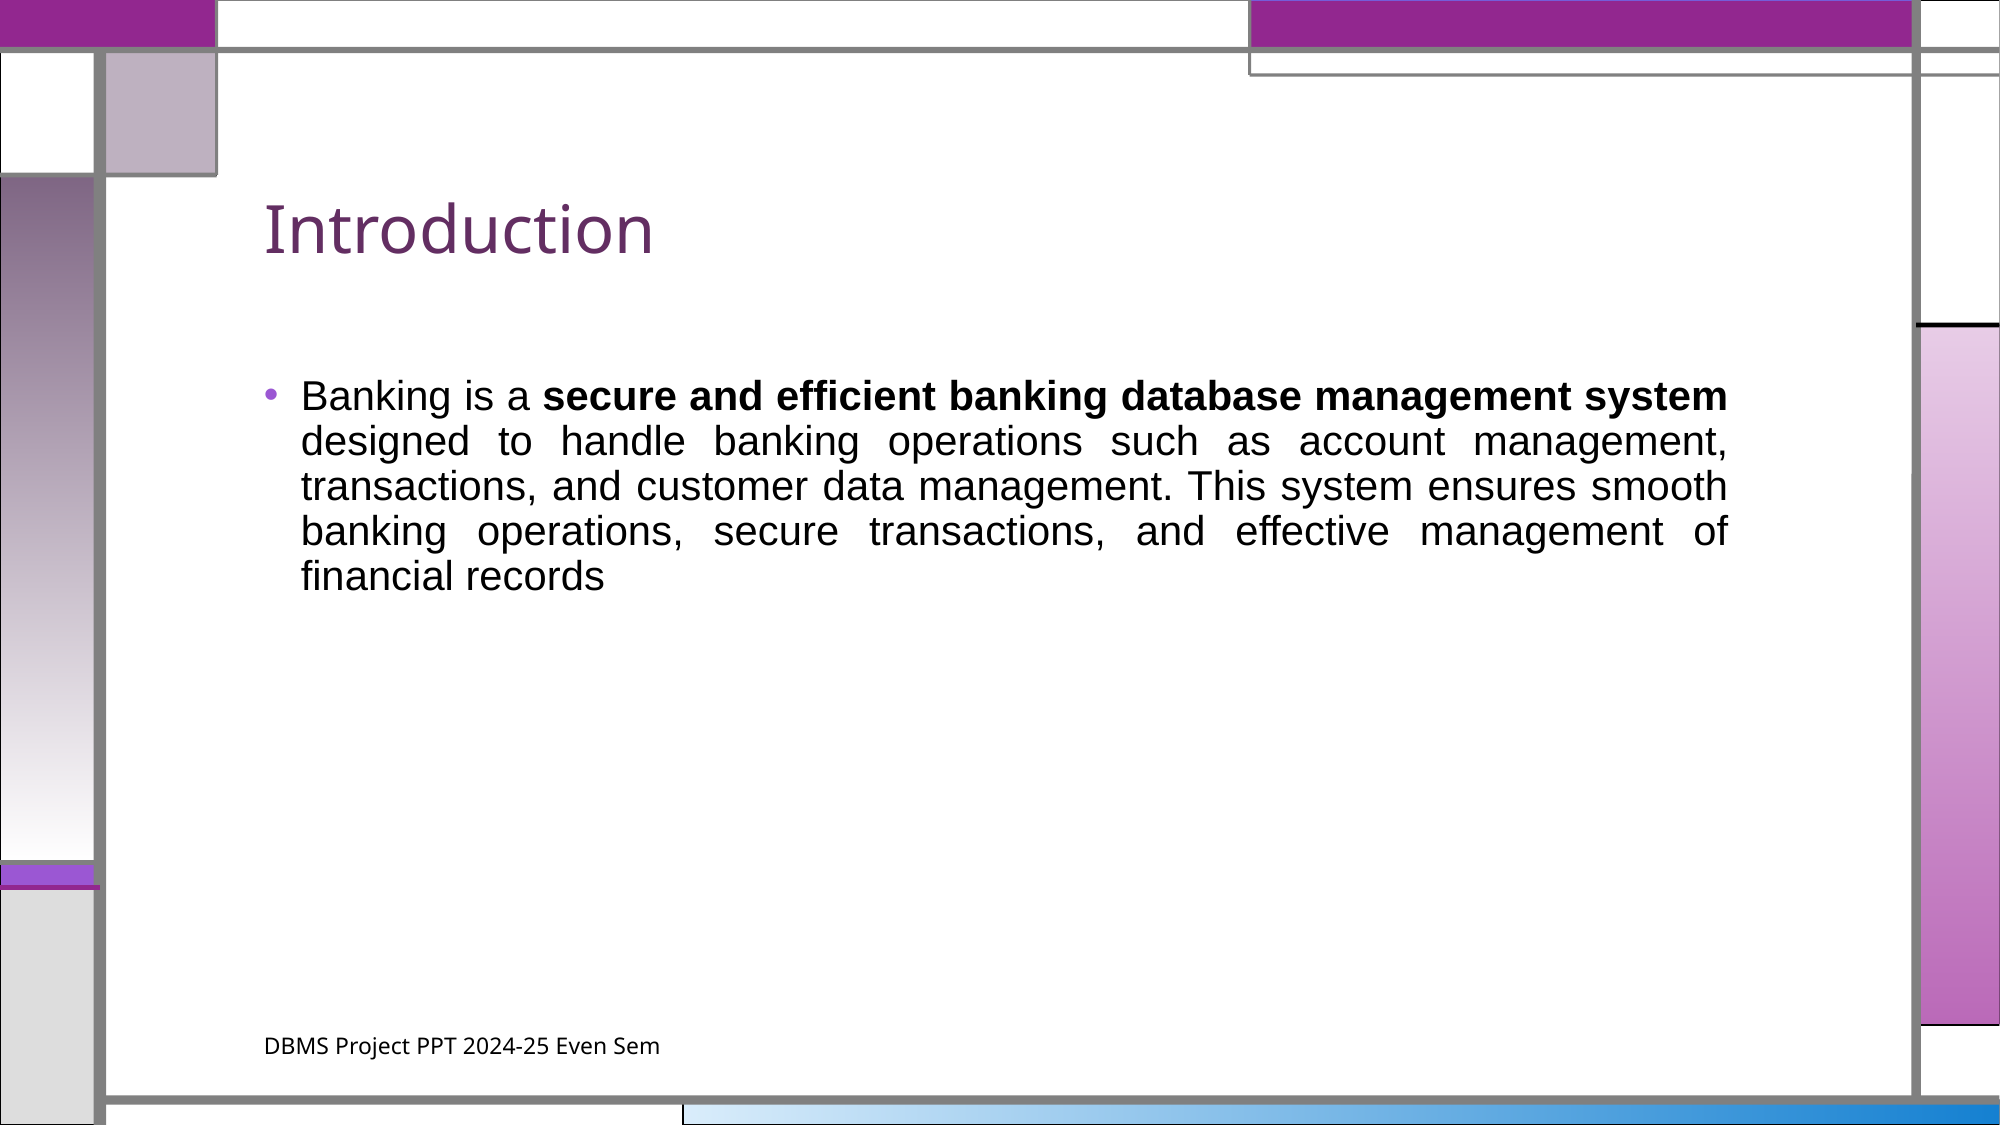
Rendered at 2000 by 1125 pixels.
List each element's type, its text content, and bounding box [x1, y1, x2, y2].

list Banking is a secure and efficient banking database management system designed to handle banking operations such as account management, transactions, and customer data management. This system ensures smooth banking operations, secure transactions, and effective management of financial records [249, 366, 1744, 1055]
footer DBMS Project PPT 2024-25 Even Sem [249, 1023, 1375, 1068]
title Introduction [249, 87, 1825, 275]
